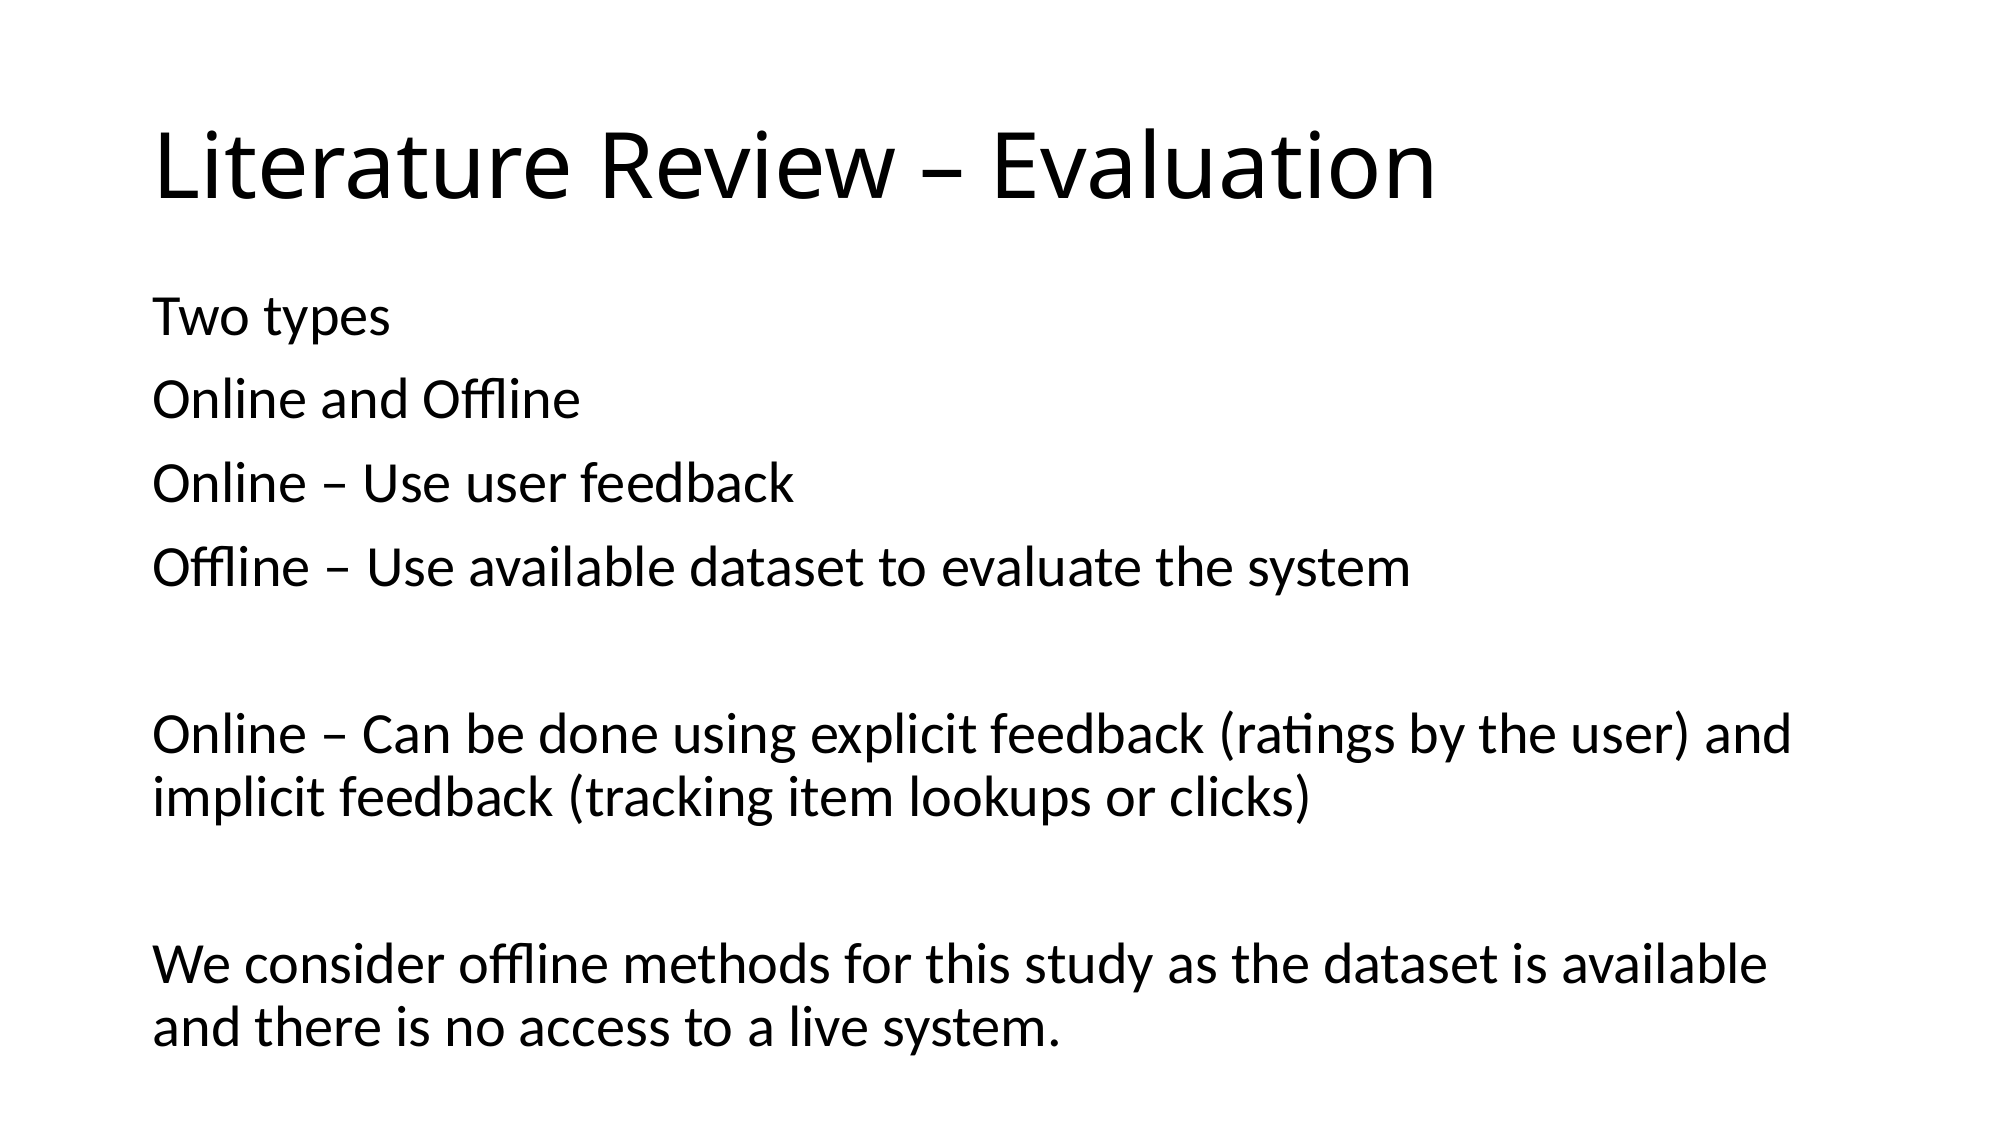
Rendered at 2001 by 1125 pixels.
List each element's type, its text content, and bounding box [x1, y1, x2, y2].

title Literature Review – Evaluation [137, 59, 1863, 277]
list Two types Online and Offline Online – Use user feedback Offline – Use available dataset to evaluate the system Online – Can be done using explicit feedback (ratings by the user) and implicit feedback (tracking item lookups or clicks) We consider offline methods for this study as the dataset is available and there is no access to a live system. [137, 277, 1863, 1080]
